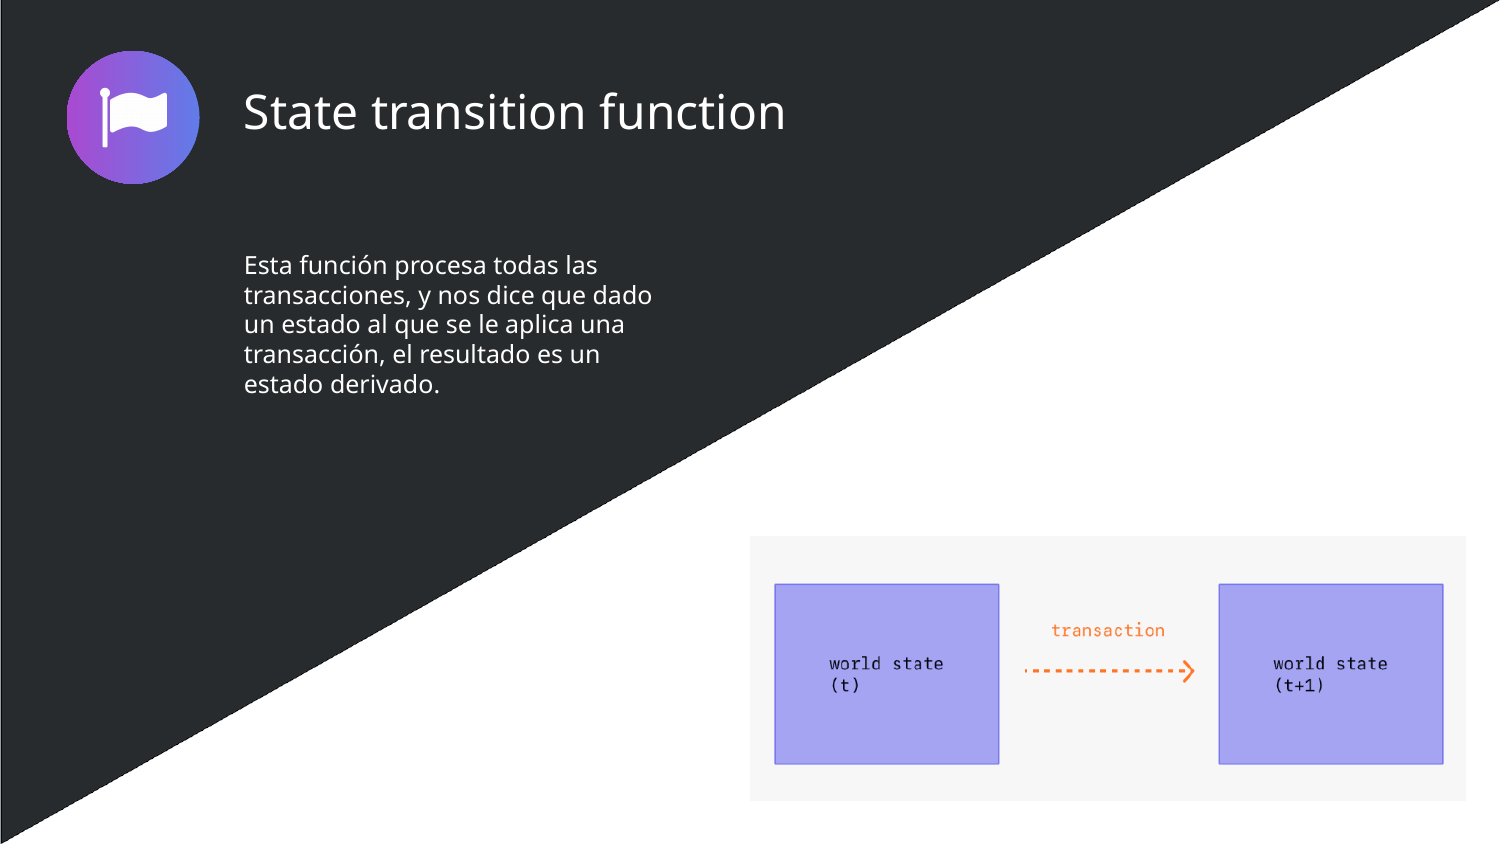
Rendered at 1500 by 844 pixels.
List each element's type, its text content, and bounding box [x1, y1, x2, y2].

picture [0, 0, 1500, 844]
text_box State transition function [228, 67, 1211, 155]
text_box [724, 396, 1121, 793]
text_box Esta función procesa todas las transacciones, y nos dice que dado un estado al que se le aplica una transacción, el resultado es un estado derivado. [228, 234, 685, 414]
text_box [66, 51, 200, 184]
